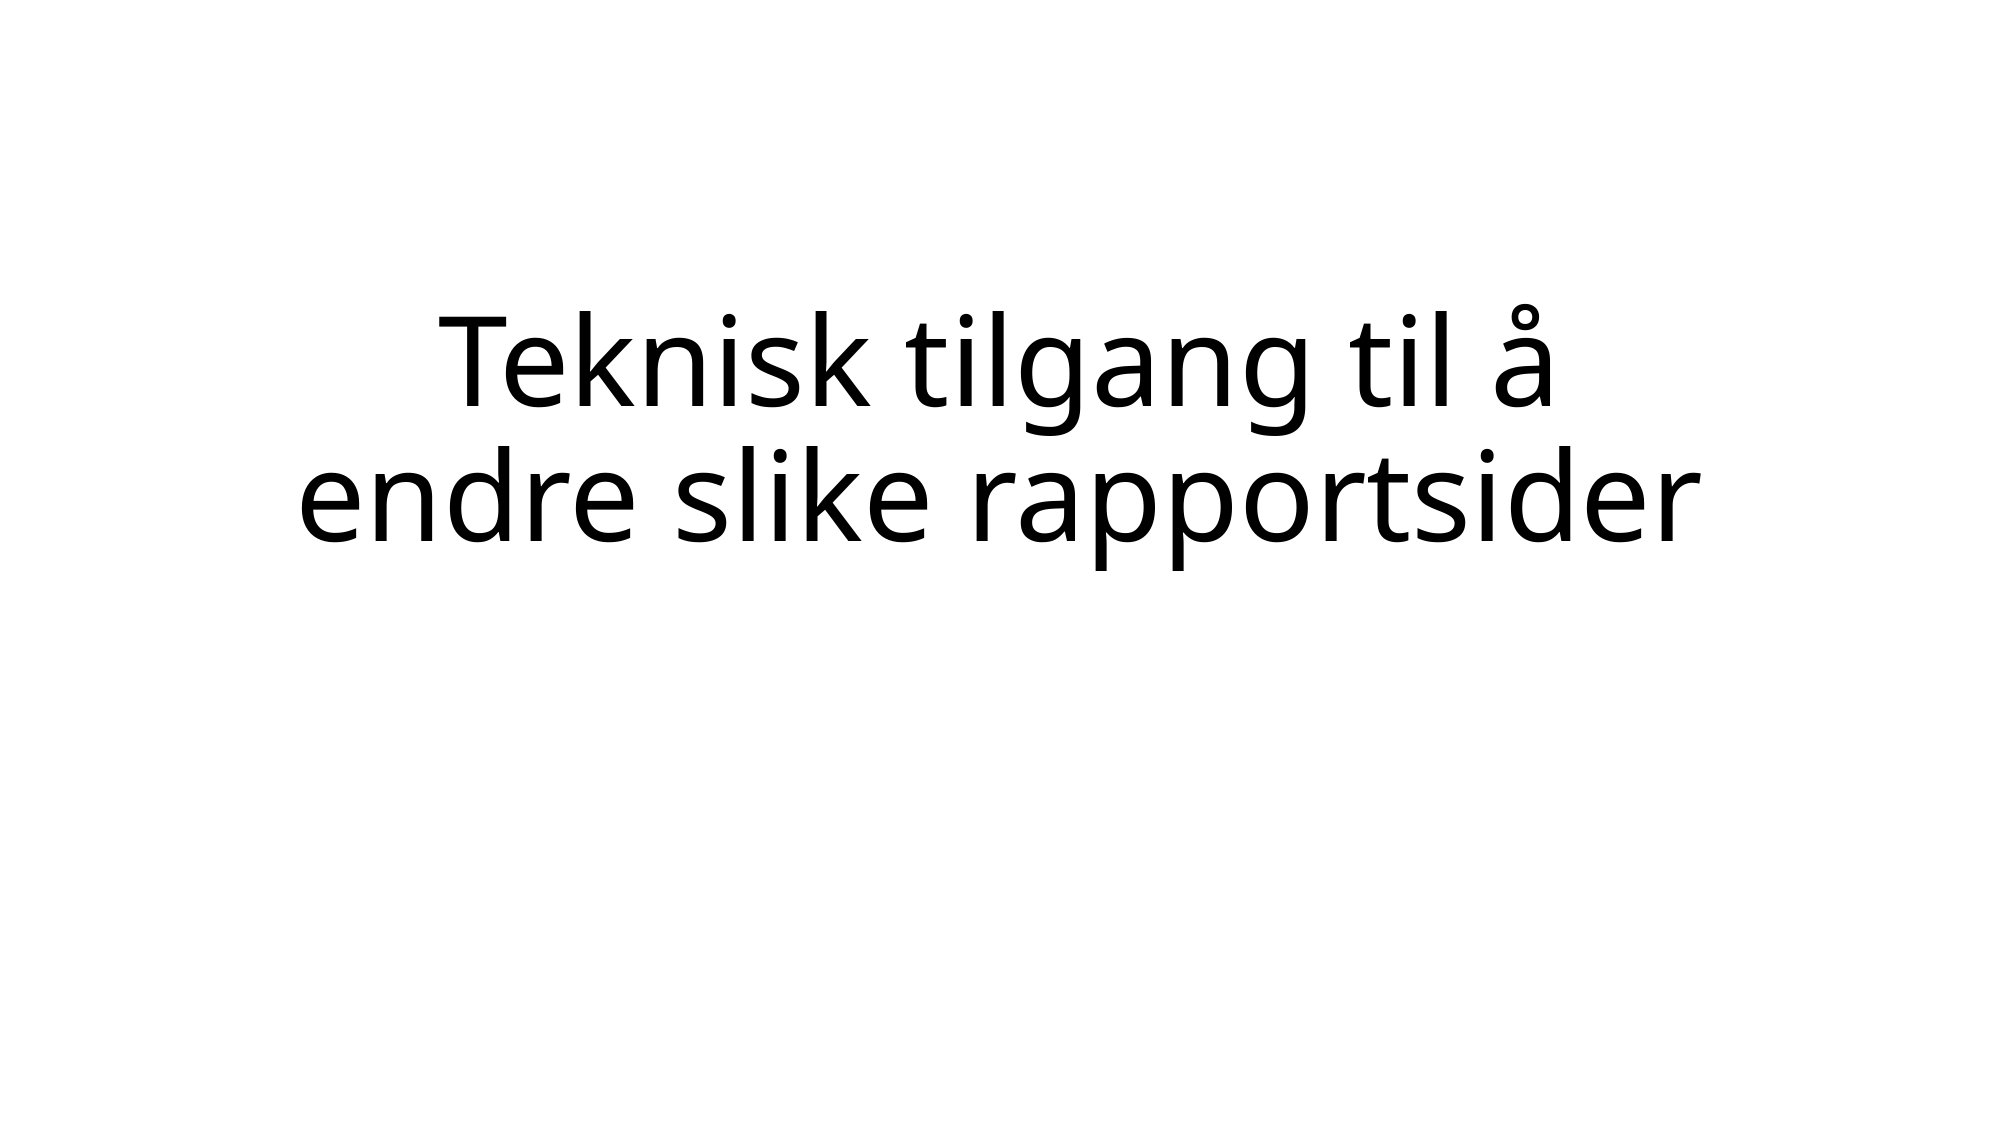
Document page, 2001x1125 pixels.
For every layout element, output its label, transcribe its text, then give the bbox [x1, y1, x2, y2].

title Teknisk tilgang til å endre slike rapportsider [249, 184, 1750, 576]
